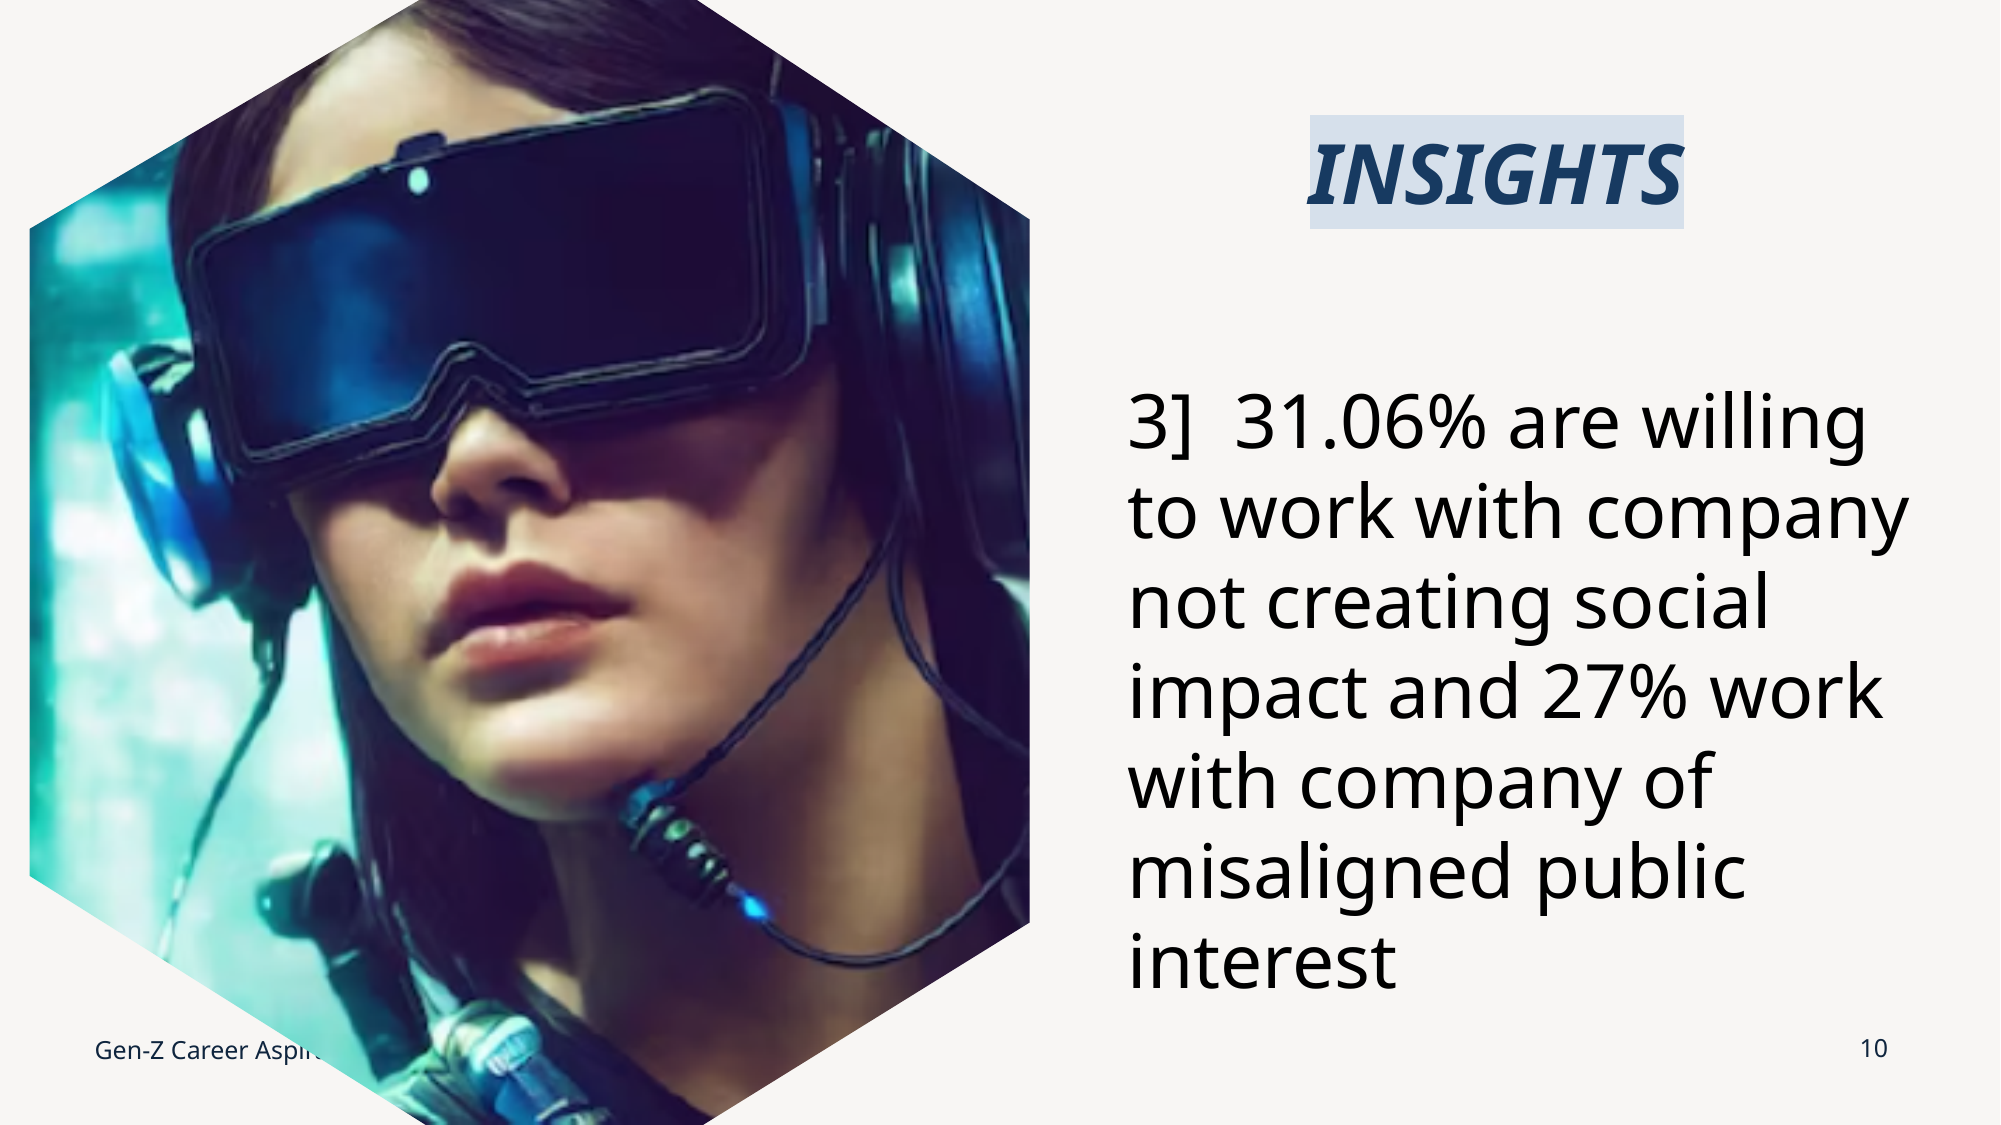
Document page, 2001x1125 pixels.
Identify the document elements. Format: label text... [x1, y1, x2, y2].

picture [29, 0, 1030, 1125]
list 3] 31.06% are willing to work with company not creating social impact and 27% work with company of misaligned public interest [1112, 366, 1951, 747]
text_box INSIGHTS [1097, 113, 1897, 229]
slide_number 10 [1836, 1020, 1912, 1080]
